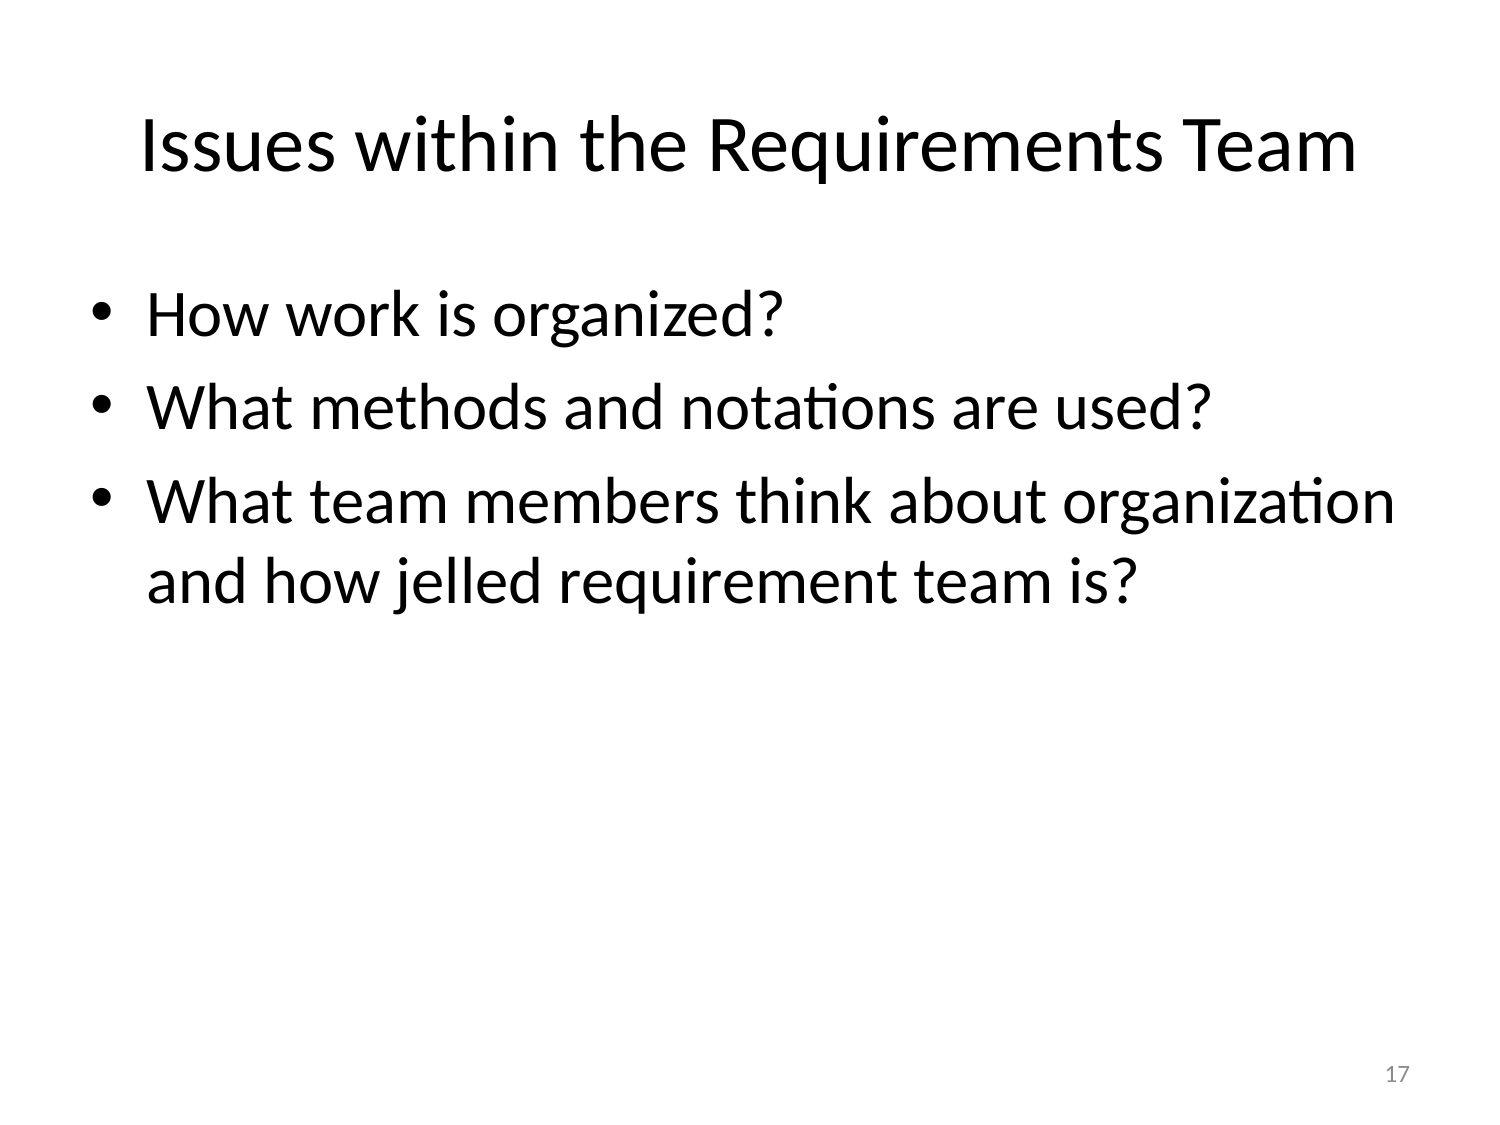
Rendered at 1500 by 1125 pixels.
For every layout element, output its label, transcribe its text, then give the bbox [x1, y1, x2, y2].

title Issues within the Requirements Team [75, 45, 1425, 233]
list How work is organized? What methods and notations are used? What team members think about organization and how jelled requirement team is? [75, 262, 1425, 1005]
slide_number 17 [1074, 1042, 1425, 1103]
